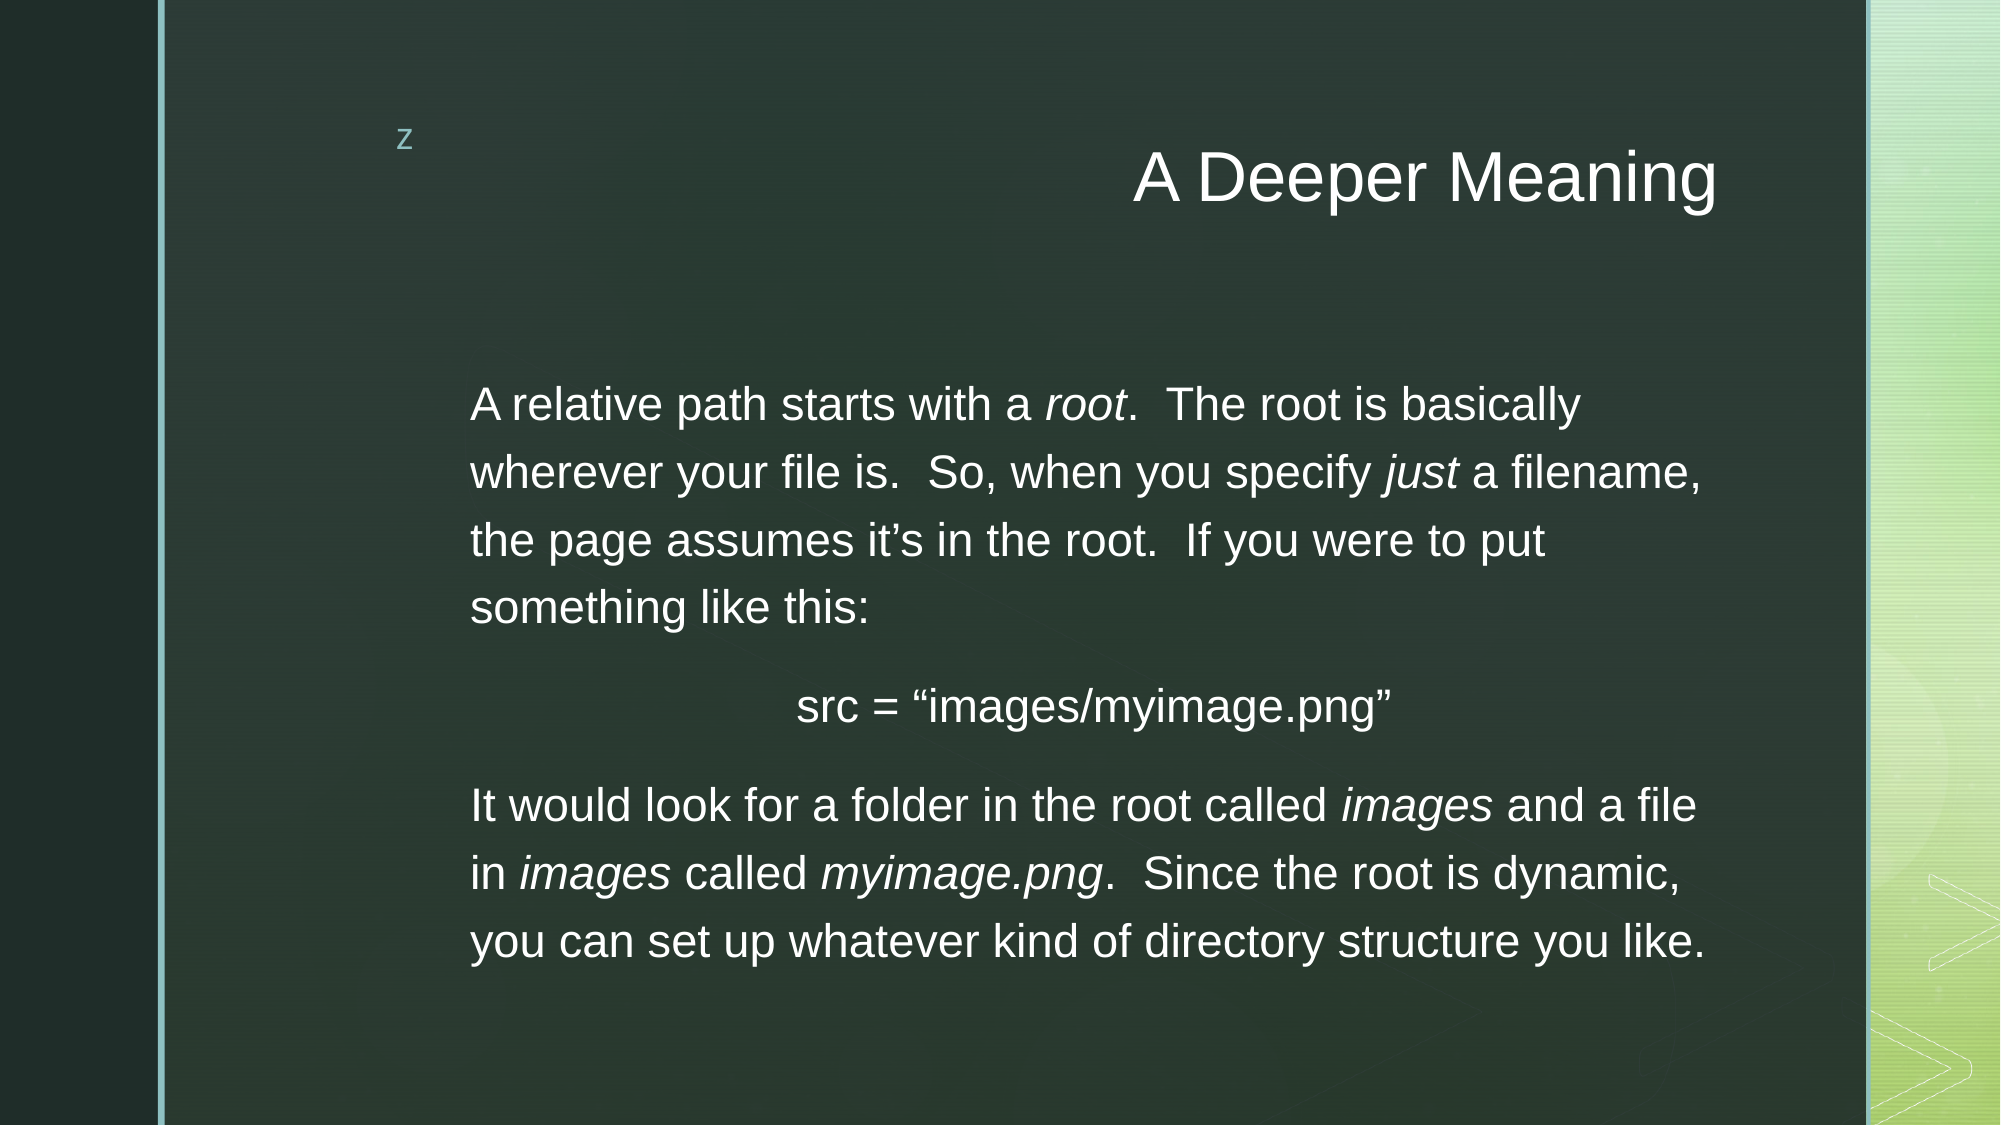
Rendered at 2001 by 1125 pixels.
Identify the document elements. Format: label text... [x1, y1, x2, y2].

list A relative path starts with a root. The root is basically wherever your file is. So, when you specify just a filename, the page assumes it’s in the root. If you were to put something like this: src = “images/myimage.png” It would look for a folder in the root called images and a file in images called myimage.png. Since the root is dynamic, you can set up whatever kind of directory structure you like. [454, 336, 1734, 993]
title A Deeper Meaning [428, 132, 1734, 310]
picture [1871, 0, 2001, 1125]
